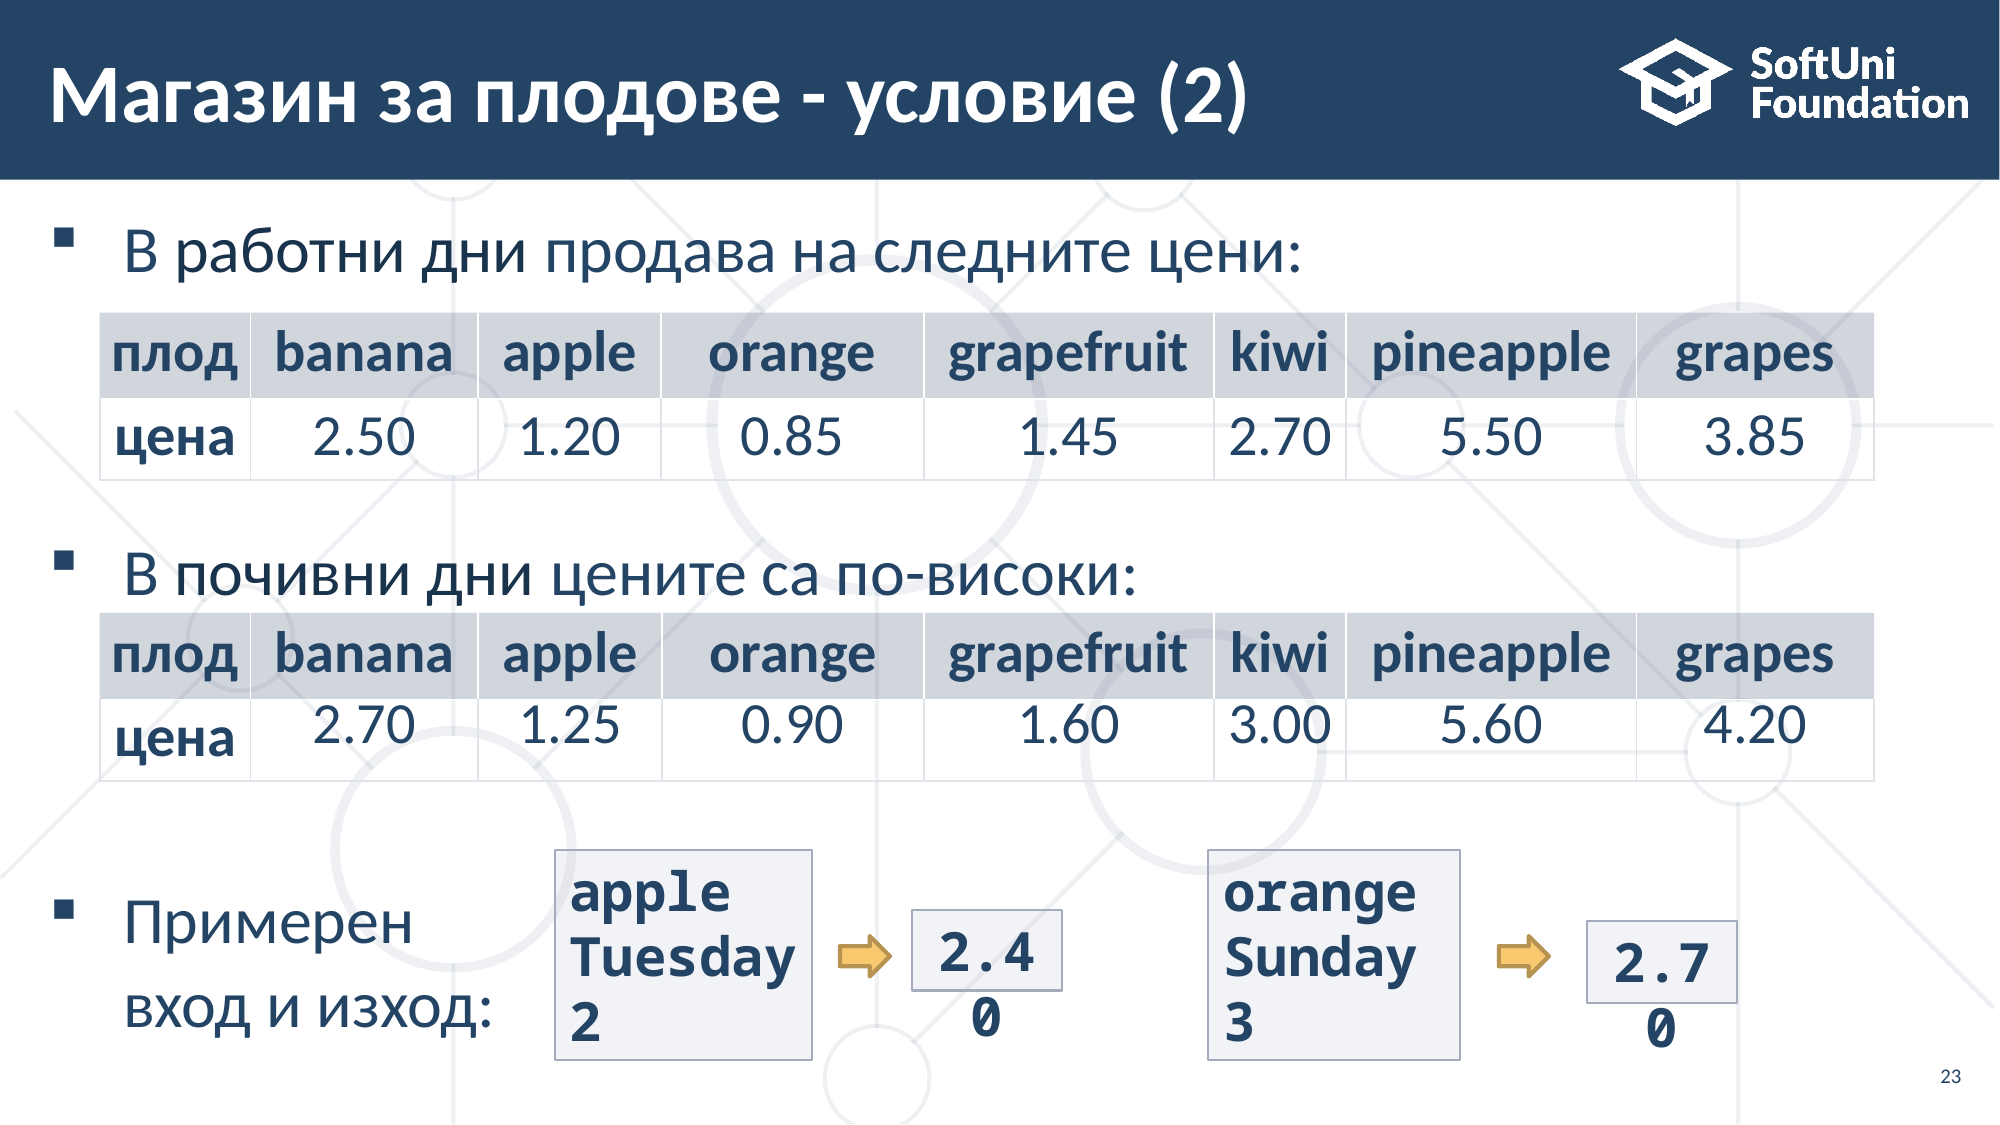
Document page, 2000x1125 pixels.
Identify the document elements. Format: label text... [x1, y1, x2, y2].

slide_number 23 [1896, 1049, 1968, 1101]
table_cell 0.85 [662, 400, 923, 479]
table_header pineapple [1347, 613, 1636, 699]
text_box orange Sunday 3 [1208, 850, 1461, 1060]
table_header grapes [1637, 613, 1874, 699]
table_cell 2.70 [1215, 400, 1345, 479]
table_cell 3.00 [1215, 700, 1345, 780]
table_cell 5.50 [1347, 400, 1636, 479]
table_cell 2.50 [251, 400, 477, 479]
table_cell 1.60 [925, 700, 1213, 780]
table_header плод [100, 313, 250, 398]
table_cell 5.60 [1347, 700, 1636, 780]
table_header apple [479, 613, 661, 699]
text_box [1496, 934, 1551, 979]
text_box [837, 934, 893, 979]
table_header grapes [1637, 313, 1874, 398]
table_cell 1.25 [479, 700, 661, 780]
table_header banana [251, 313, 477, 398]
table_cell 1.20 [479, 400, 660, 479]
table_header плод [100, 613, 250, 699]
table_header grapefruit [925, 613, 1213, 699]
table_header grapefruit [925, 313, 1213, 398]
table_cell цена [101, 400, 250, 479]
table_header orange [662, 313, 923, 398]
table_cell цена [101, 700, 250, 780]
table_header pineapple [1347, 313, 1636, 398]
text_box 2.70 [1587, 920, 1738, 1004]
table_header apple [479, 313, 660, 398]
list В работни дни продава на следните цени: В почивни дни цените са по-високи: Примерен вход и изход: [31, 196, 1970, 1050]
table_cell 2.70 [251, 700, 477, 780]
table_header banana [251, 613, 477, 699]
picture [1618, 38, 1968, 126]
text_box apple Tuesday 2 [554, 850, 813, 1060]
table_cell 1.45 [925, 400, 1213, 479]
table_cell 3.85 [1637, 400, 1873, 479]
table_cell 0.90 [663, 700, 923, 780]
text_box 2.40 [911, 909, 1063, 991]
table_cell 4.20 [1637, 700, 1873, 780]
title Магазин за плодове - условие (2) [31, 16, 1591, 162]
table_header kiwi [1215, 613, 1345, 699]
table_header orange [663, 613, 923, 699]
table_header kiwi [1215, 313, 1345, 398]
